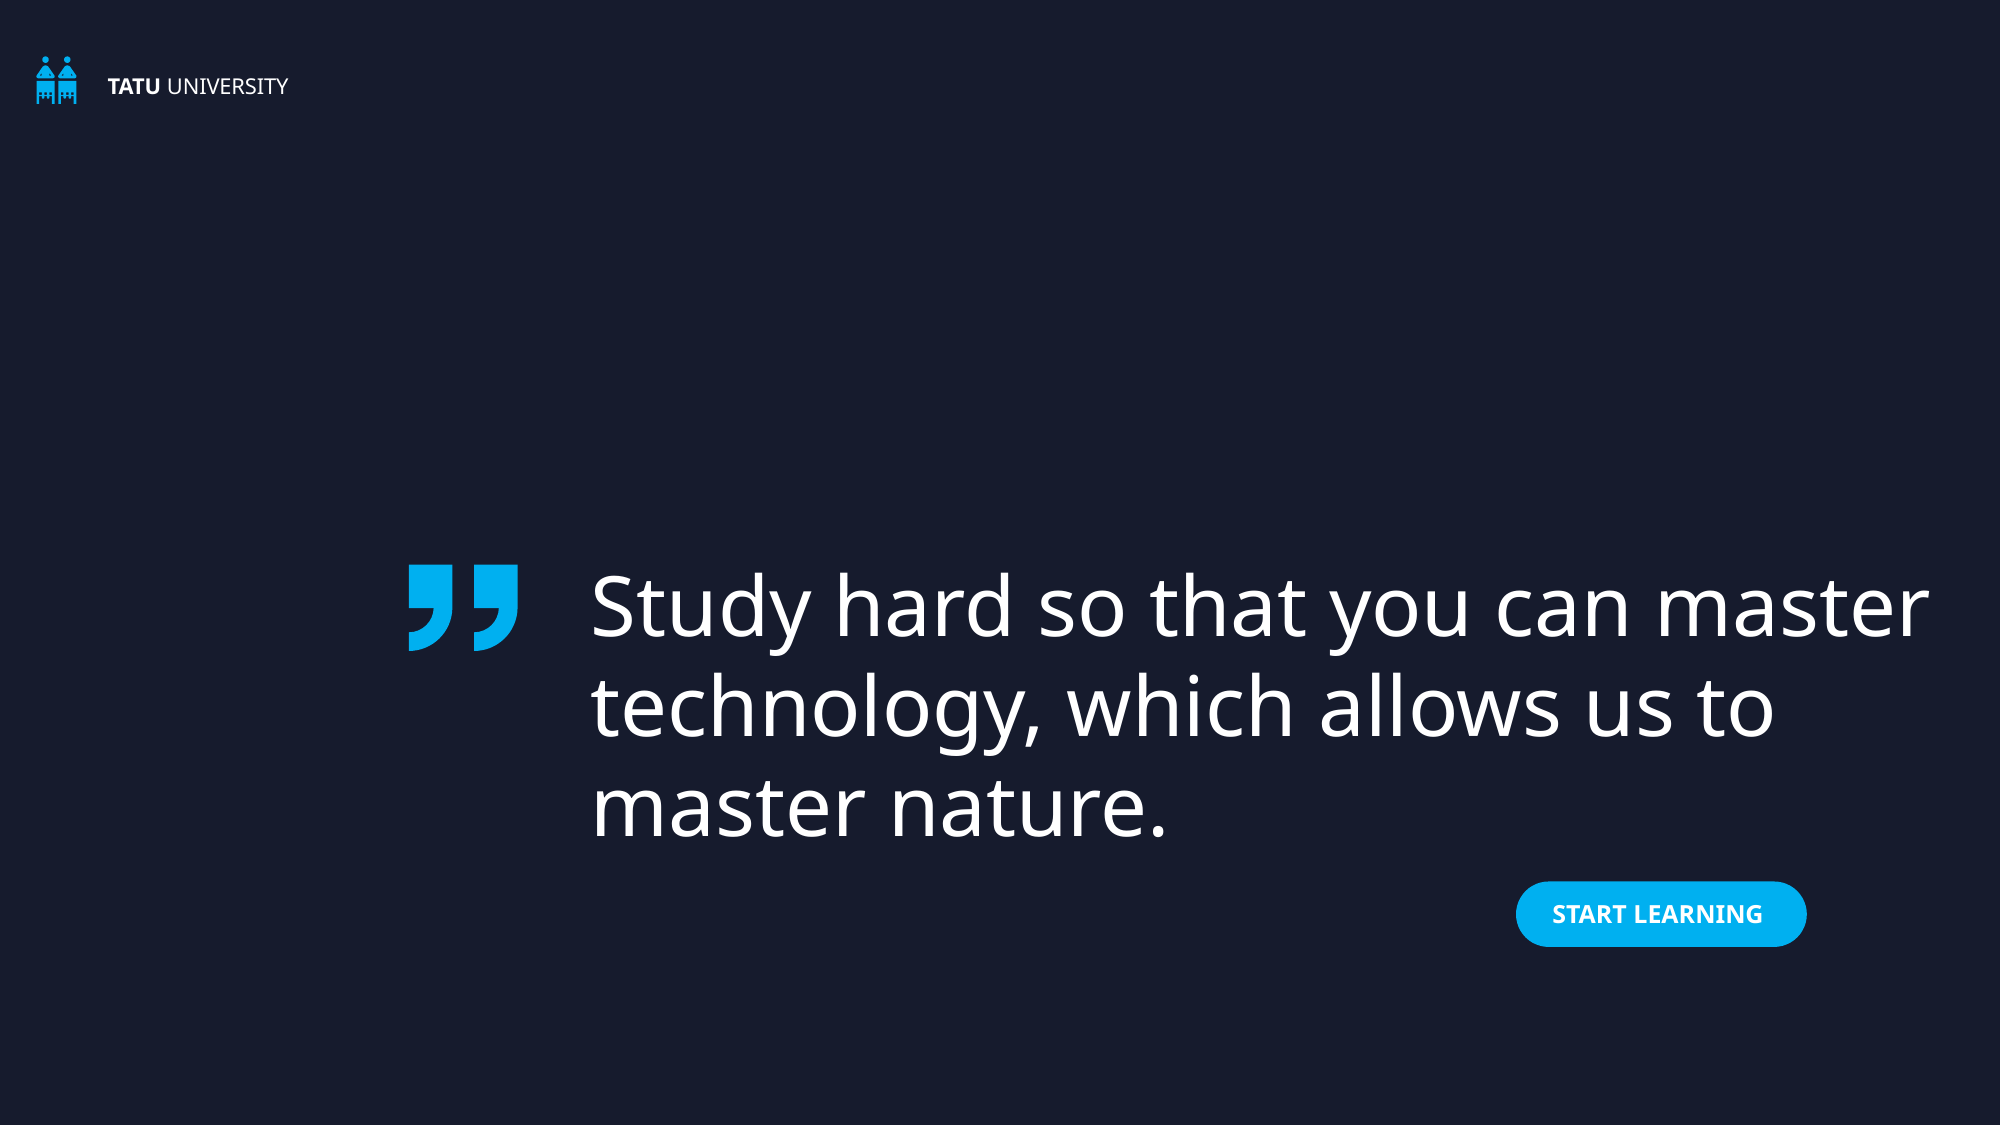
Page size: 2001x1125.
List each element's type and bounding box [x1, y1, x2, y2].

text_box [408, 564, 518, 650]
picture [0, 0, 2000, 1125]
text_box [1515, 881, 1807, 947]
text_box [36, 56, 319, 108]
